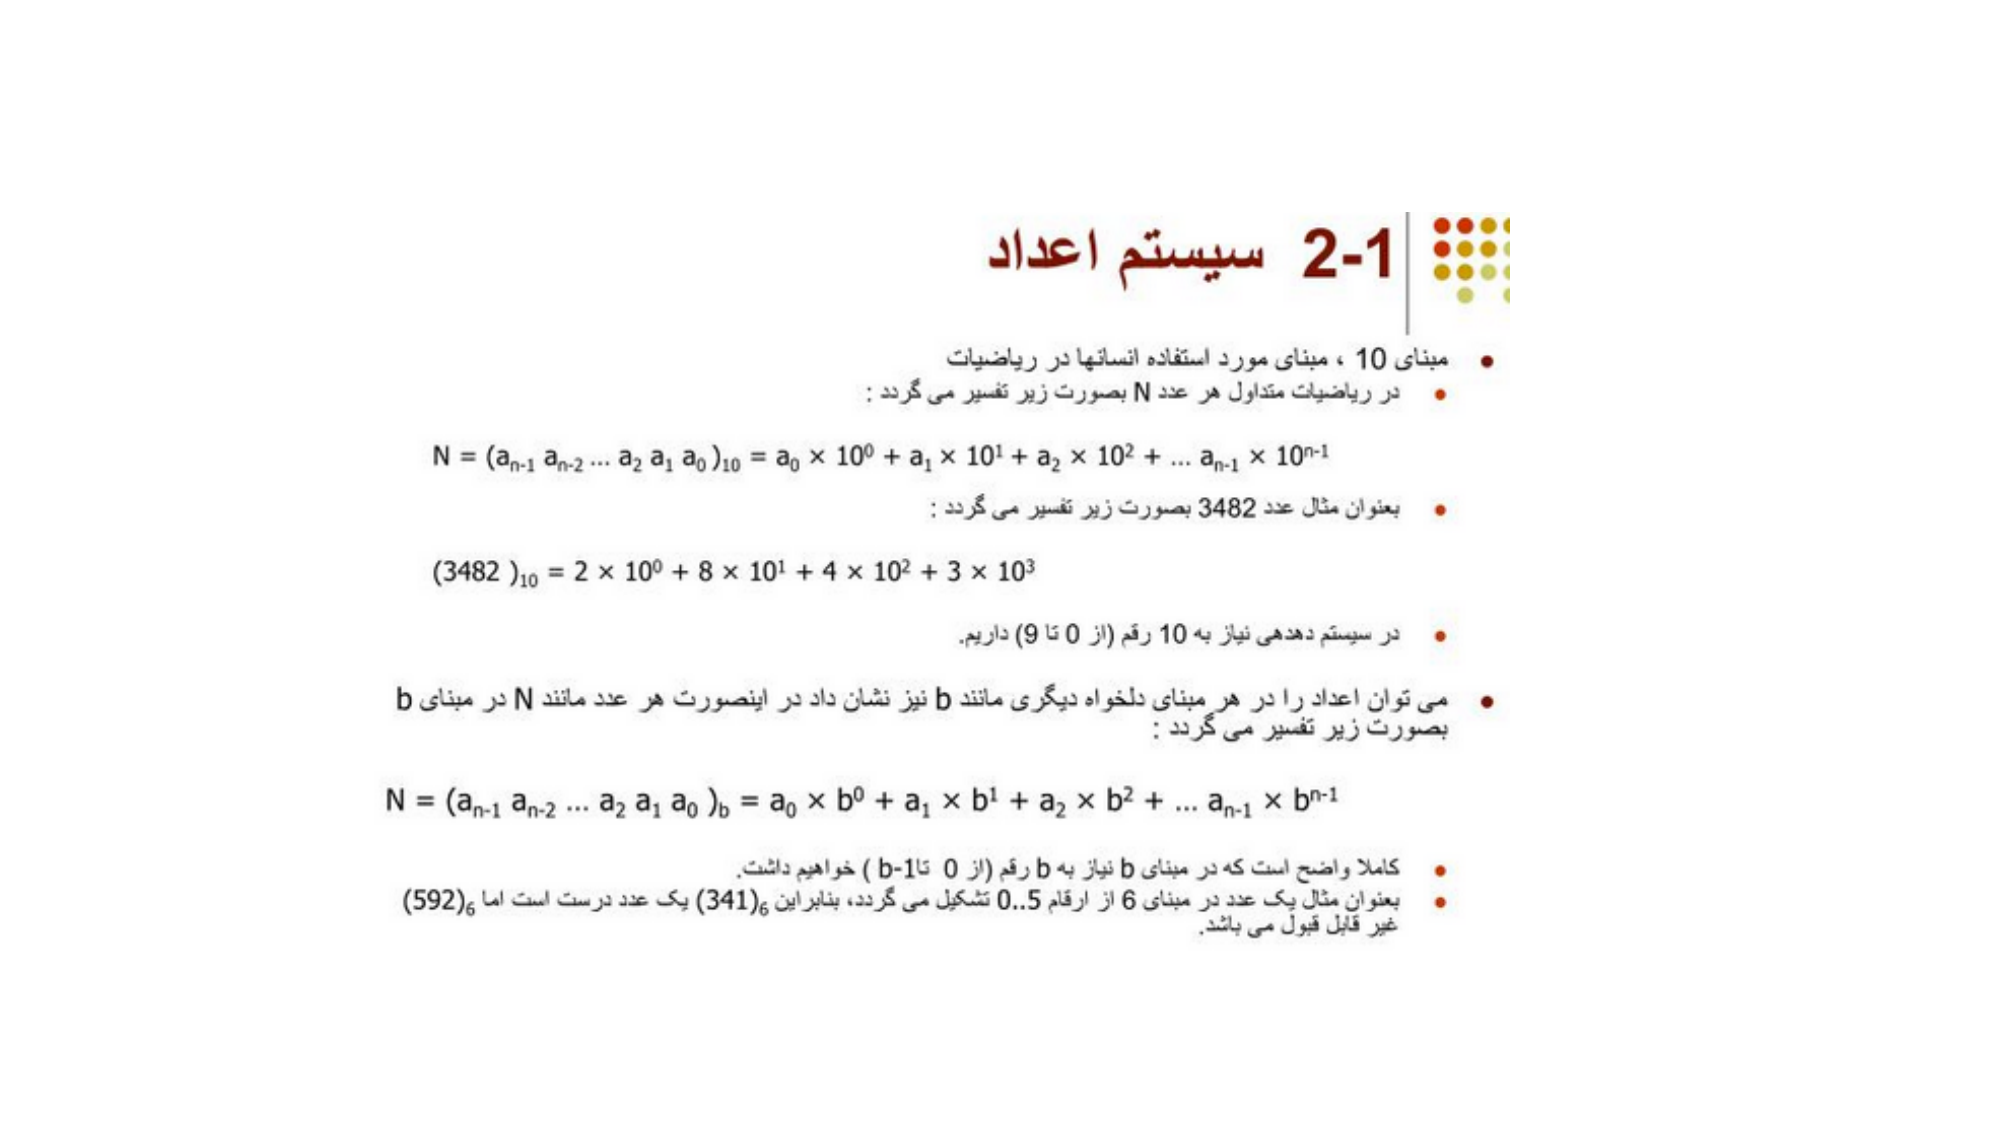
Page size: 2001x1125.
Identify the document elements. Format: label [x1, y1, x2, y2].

picture [347, 212, 1510, 973]
